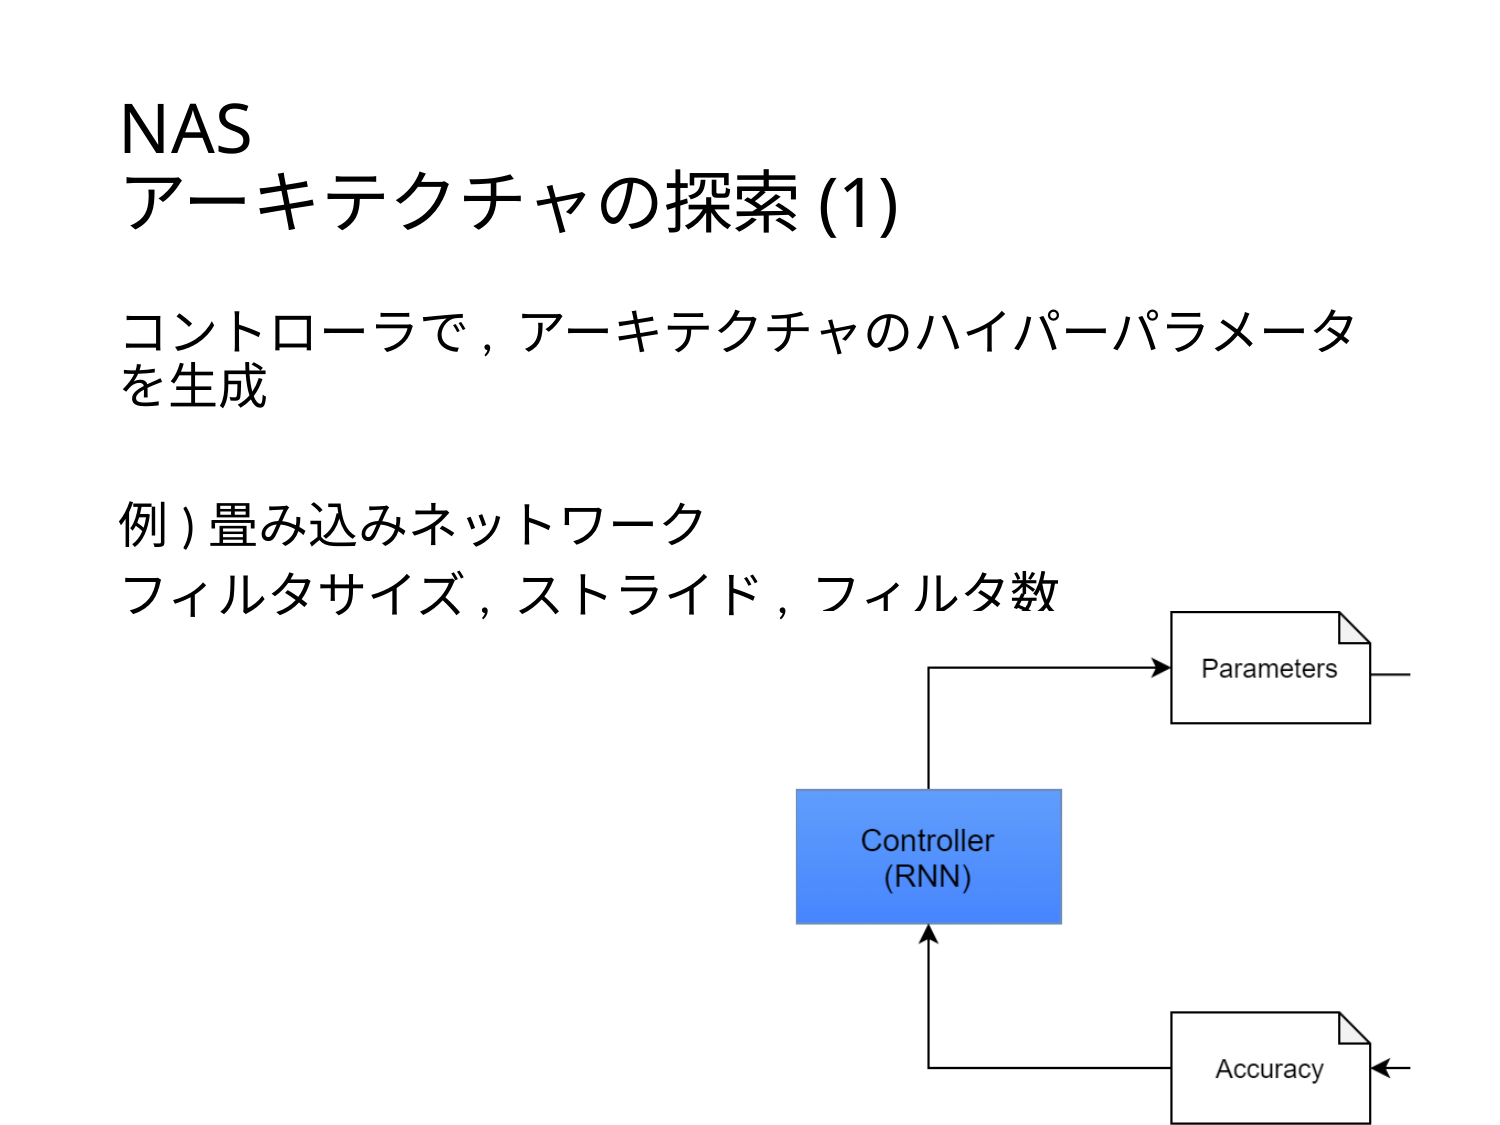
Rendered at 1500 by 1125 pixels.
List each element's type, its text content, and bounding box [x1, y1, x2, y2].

picture [795, 611, 1411, 1125]
list コントローラで, アーキテクチャのハイパーパラメータを生成 例)畳み込みネットワーク フィルタサイズ, ストライド, フィルタ数 [103, 299, 1398, 1014]
title NAS アーキテクチャの探索(1) [103, 60, 1398, 278]
